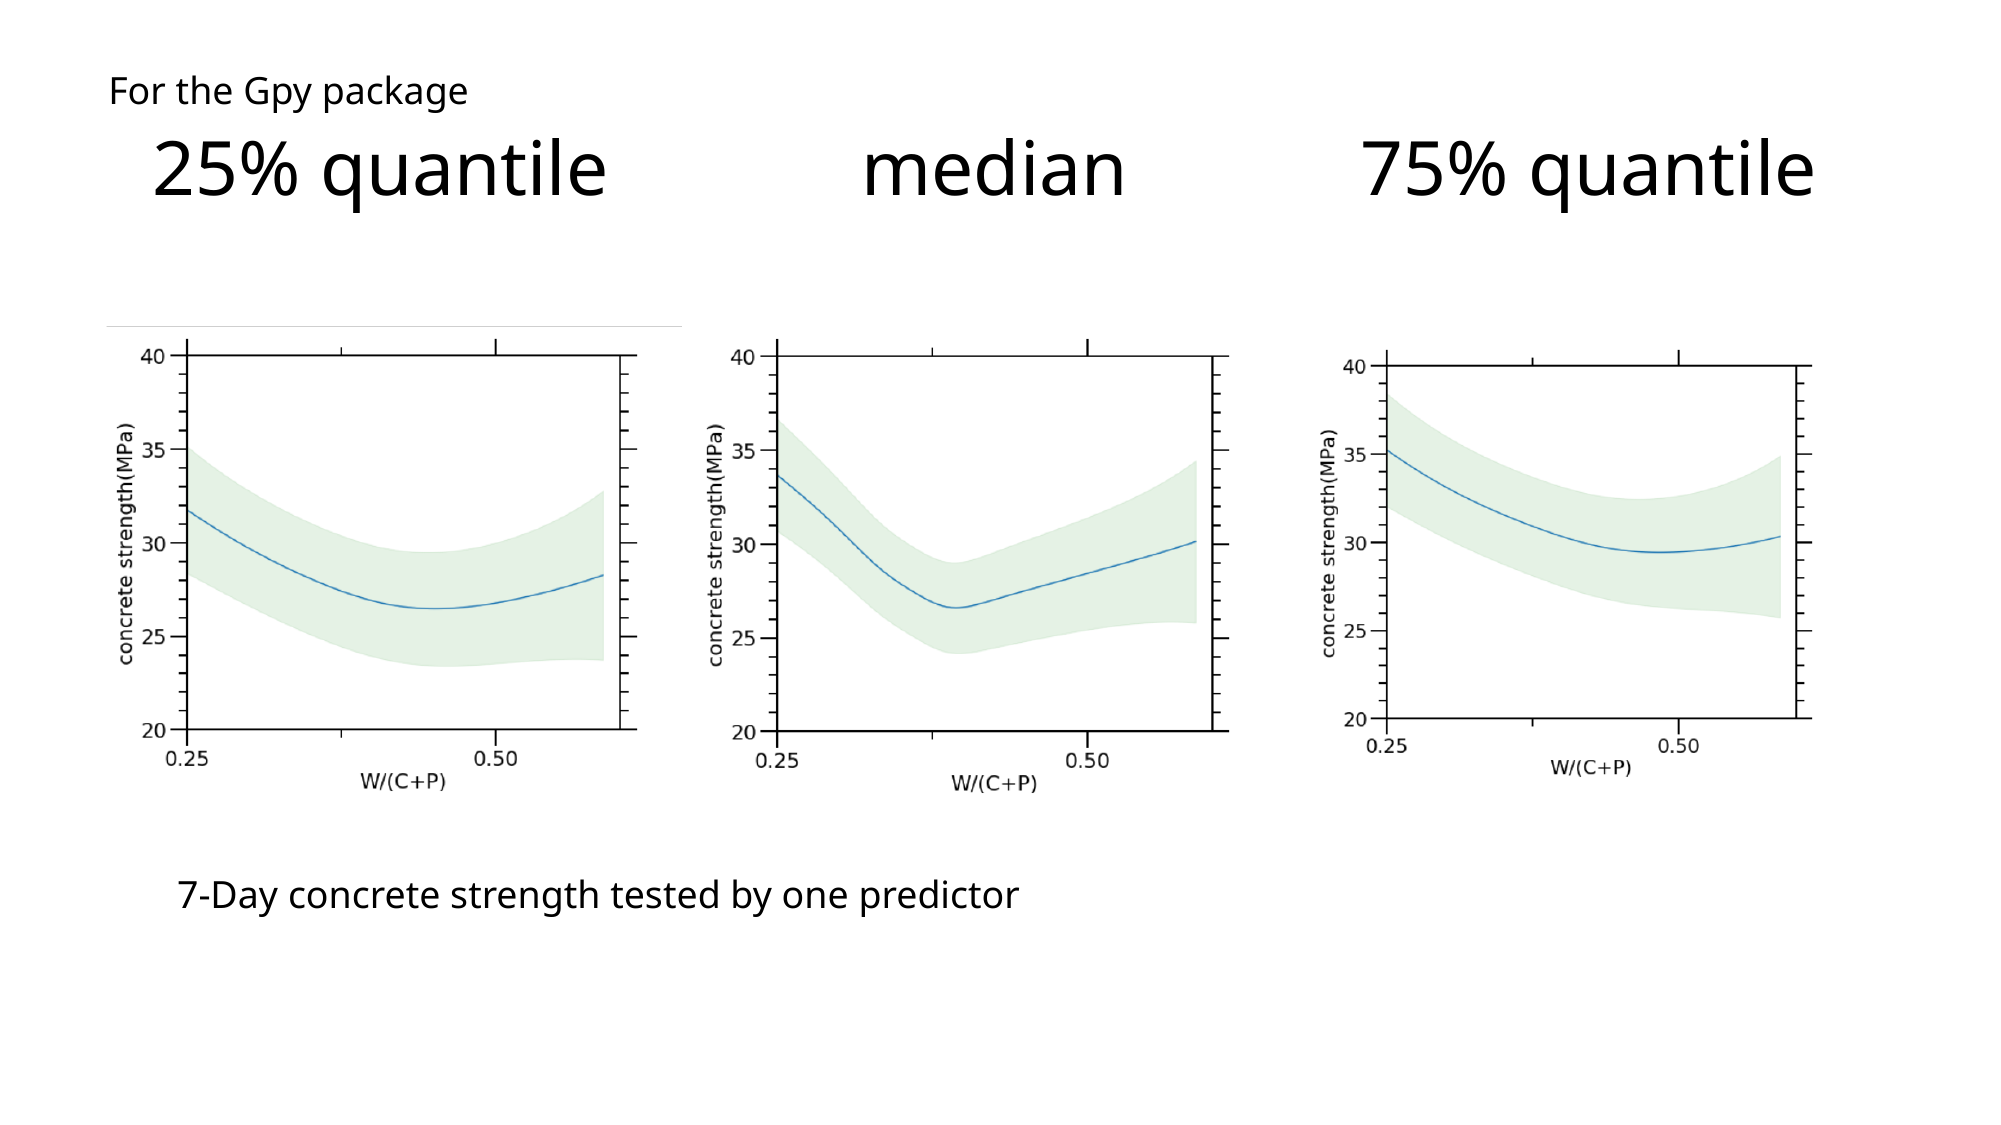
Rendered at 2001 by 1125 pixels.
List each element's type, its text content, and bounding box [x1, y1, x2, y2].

text_box 7-Day concrete strength tested by one predictor [162, 864, 1279, 924]
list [93, 326, 682, 799]
picture [1297, 341, 1821, 784]
text_box For the Gpy package [93, 59, 825, 120]
picture [681, 334, 1242, 802]
title 25% quantile median 75% quantile [137, 62, 1863, 281]
